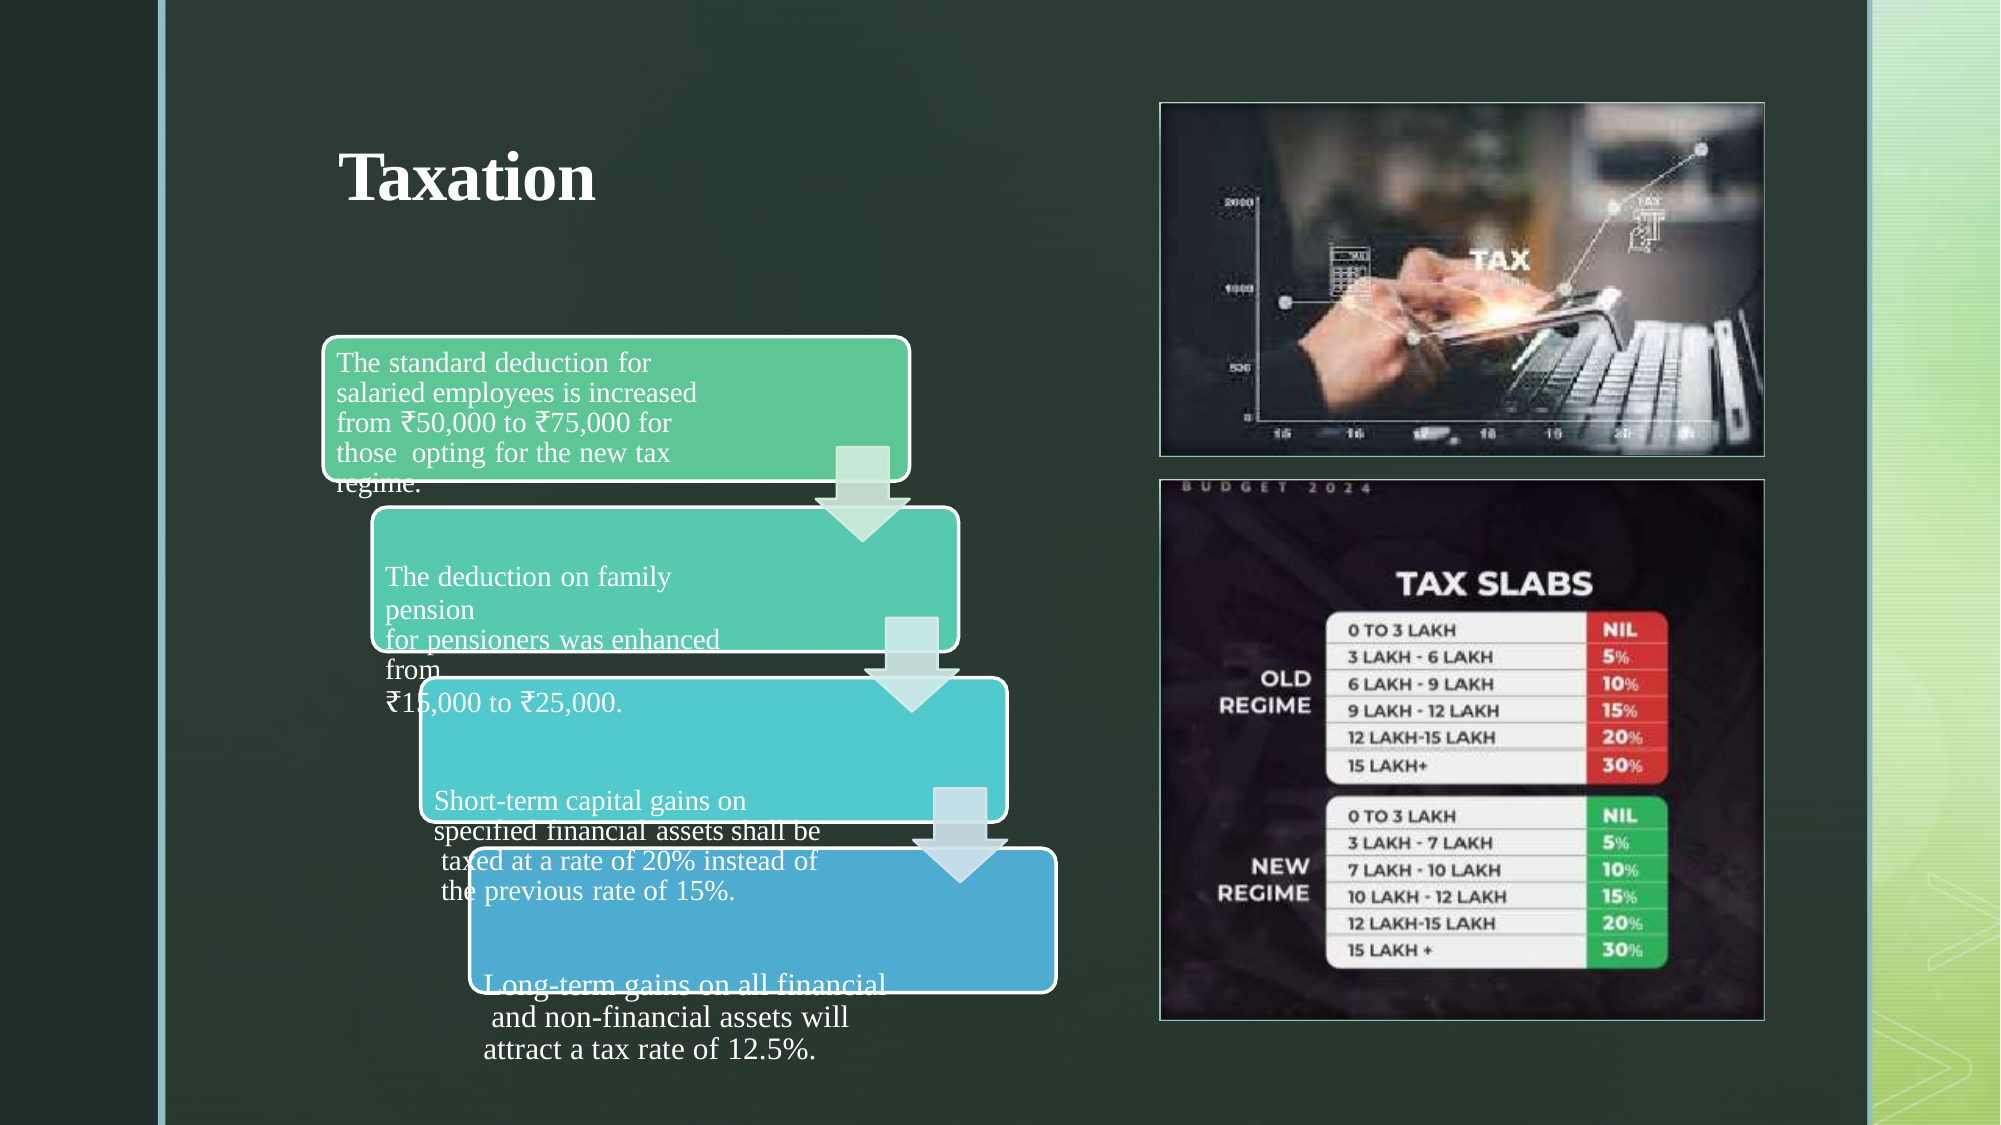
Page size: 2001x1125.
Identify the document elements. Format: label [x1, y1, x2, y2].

text_box [321, 0, 1873, 1125]
text_box [814, 445, 1009, 884]
text_box [0, 0, 319, 1125]
text_box [1873, 0, 2000, 1125]
